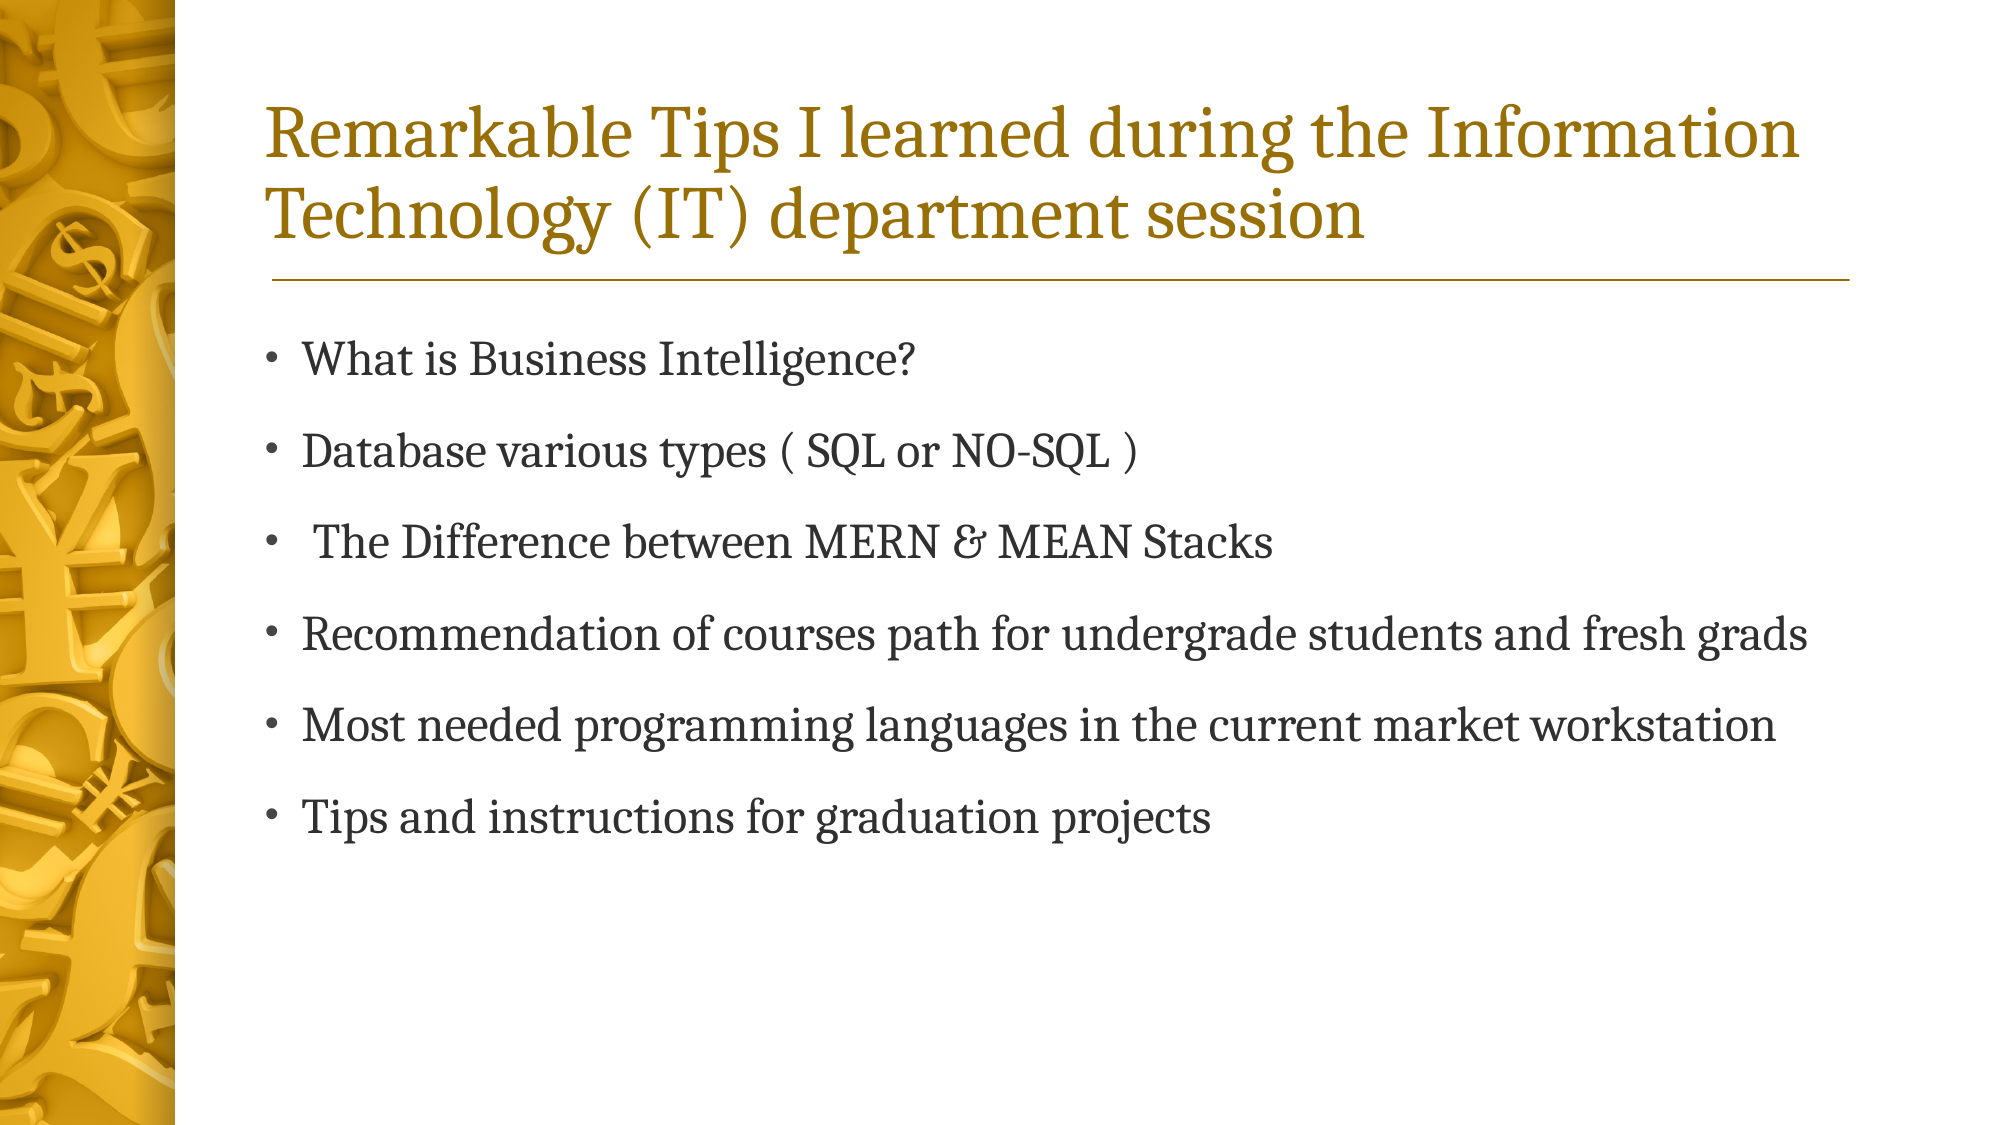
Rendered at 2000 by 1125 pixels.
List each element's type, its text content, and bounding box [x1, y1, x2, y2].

picture [0, 0, 175, 1125]
title Remarkable Tips I learned during the Information Technology (IT) department session [249, 62, 1863, 263]
list What is Business Intelligence? Database various types ( SQL or NO-SQL ) The Difference between MERN & MEAN Stacks Recommendation of courses path for undergrade students and fresh grads Most needed programming languages in the current market workstation Tips and instructions for graduation projects [249, 324, 1863, 1012]
